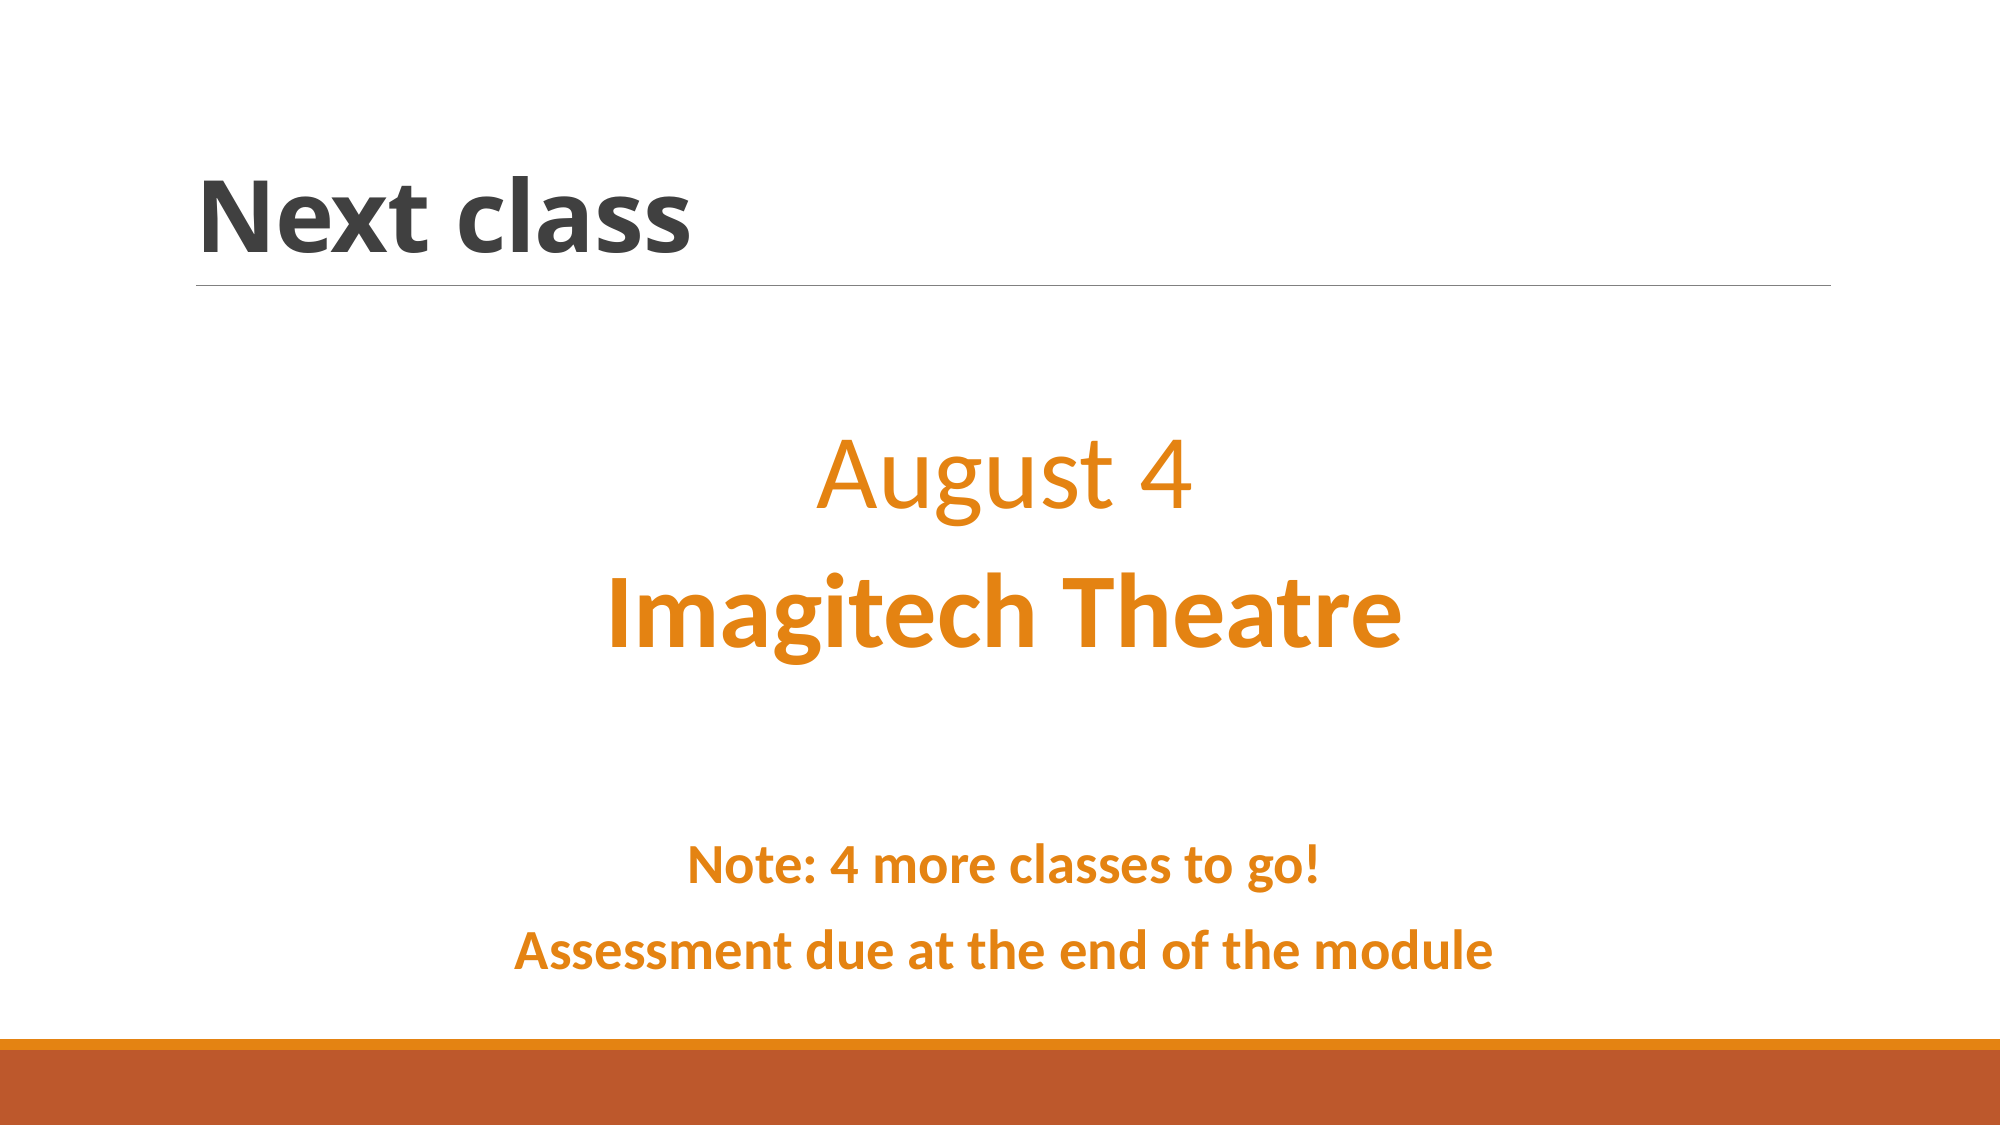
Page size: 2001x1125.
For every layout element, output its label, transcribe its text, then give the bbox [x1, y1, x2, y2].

list August 4 Imagitech Theatre Note: 4 more classes to go! Assessment due at the end of the module [188, 408, 1821, 991]
title Next class [180, 42, 1830, 281]
